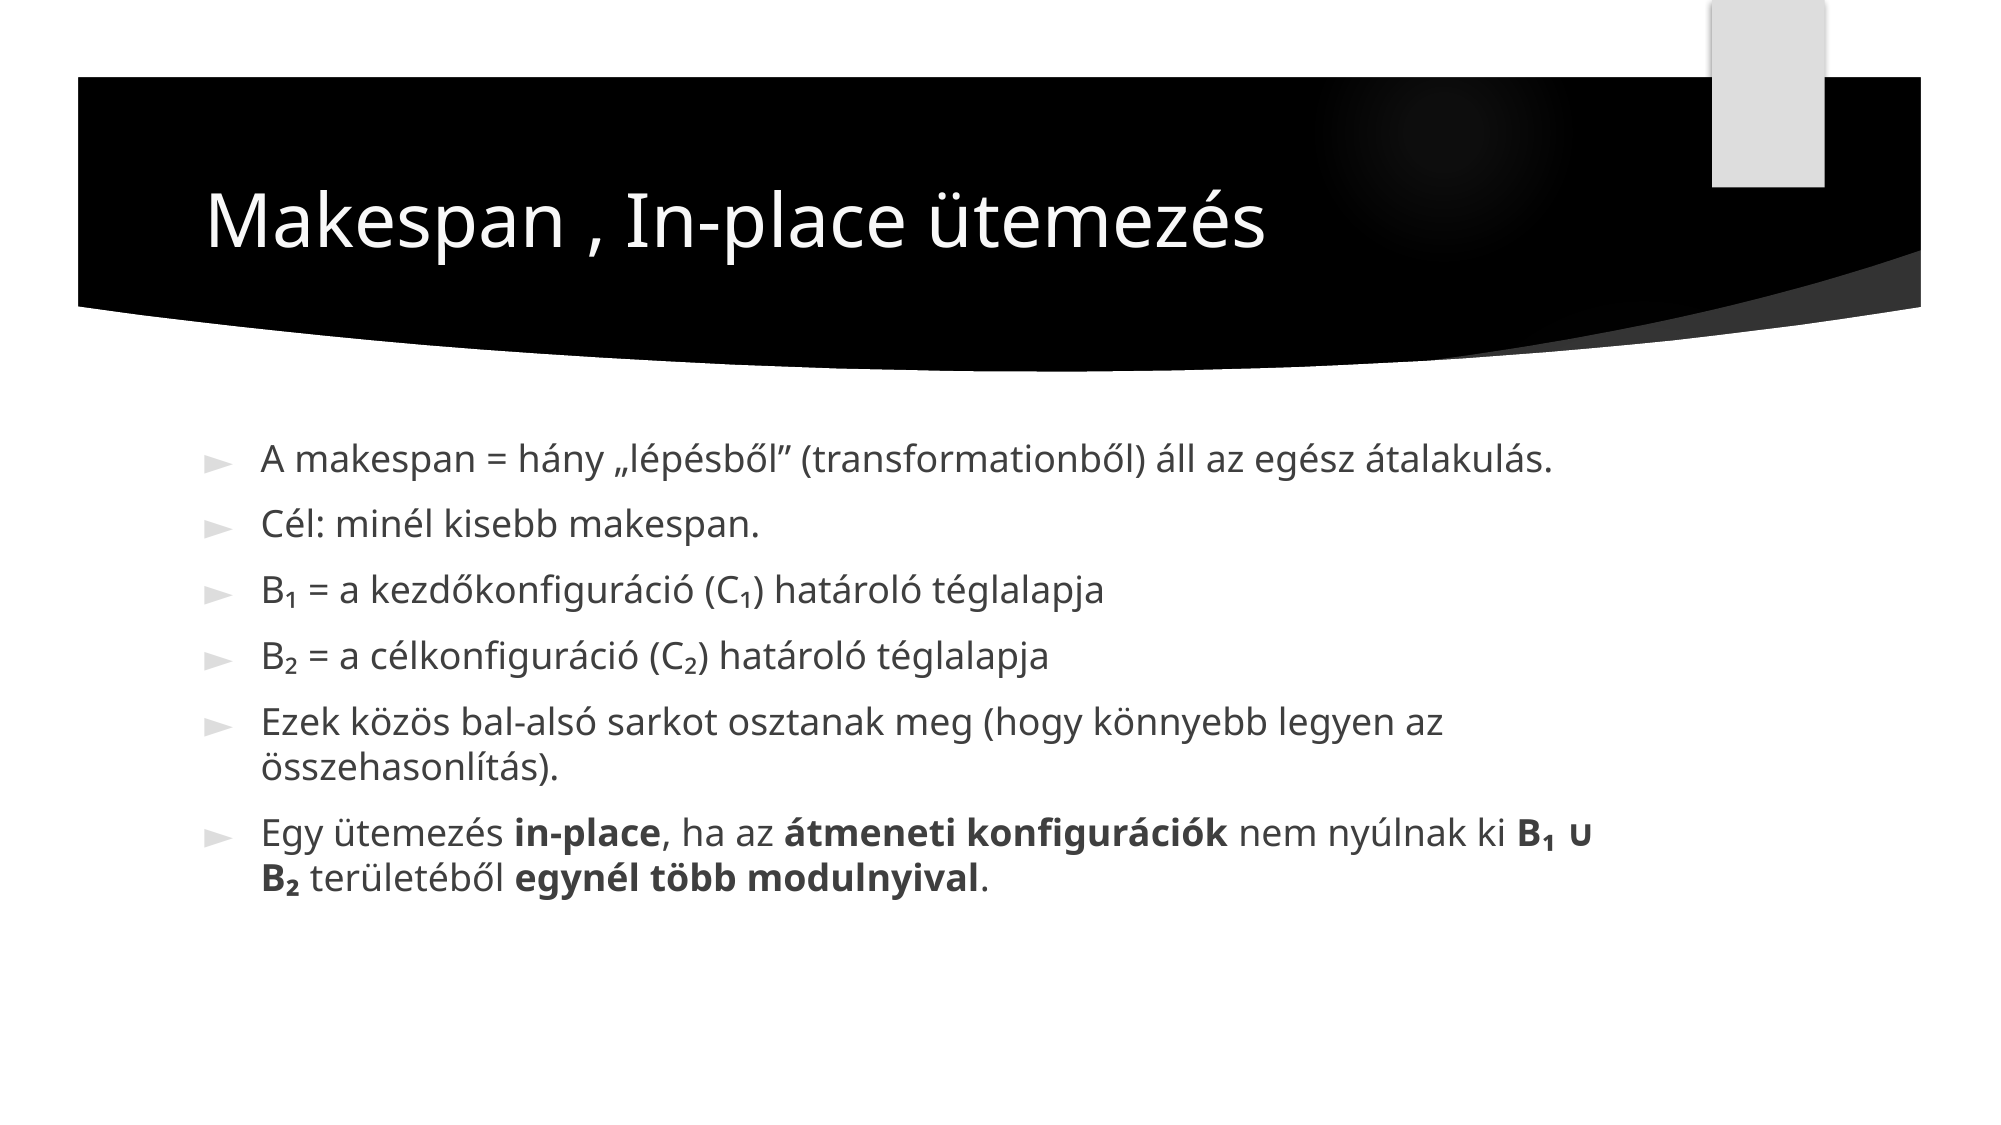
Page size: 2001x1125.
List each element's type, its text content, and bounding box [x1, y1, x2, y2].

picture [79, 78, 1920, 371]
list A makespan = hány „lépésből” (transformationből) áll az egész átalakulás. Cél: minél kisebb makespan. B₁ = a kezdőkonfiguráció (C₁) határoló téglalapja B₂ = a célkonfiguráció (C₂) határoló téglalapja Ezek közös bal-alsó sarkot osztanak meg (hogy könnyebb legyen az összehasonlítás). Egy ütemezés in-place, ha az átmeneti konfigurációk nem nyúlnak ki B₁ ∪ B₂ területéből egynél több modulnyival. [189, 427, 1638, 988]
title Makespan , In-place ütemezés [189, 159, 1627, 276]
